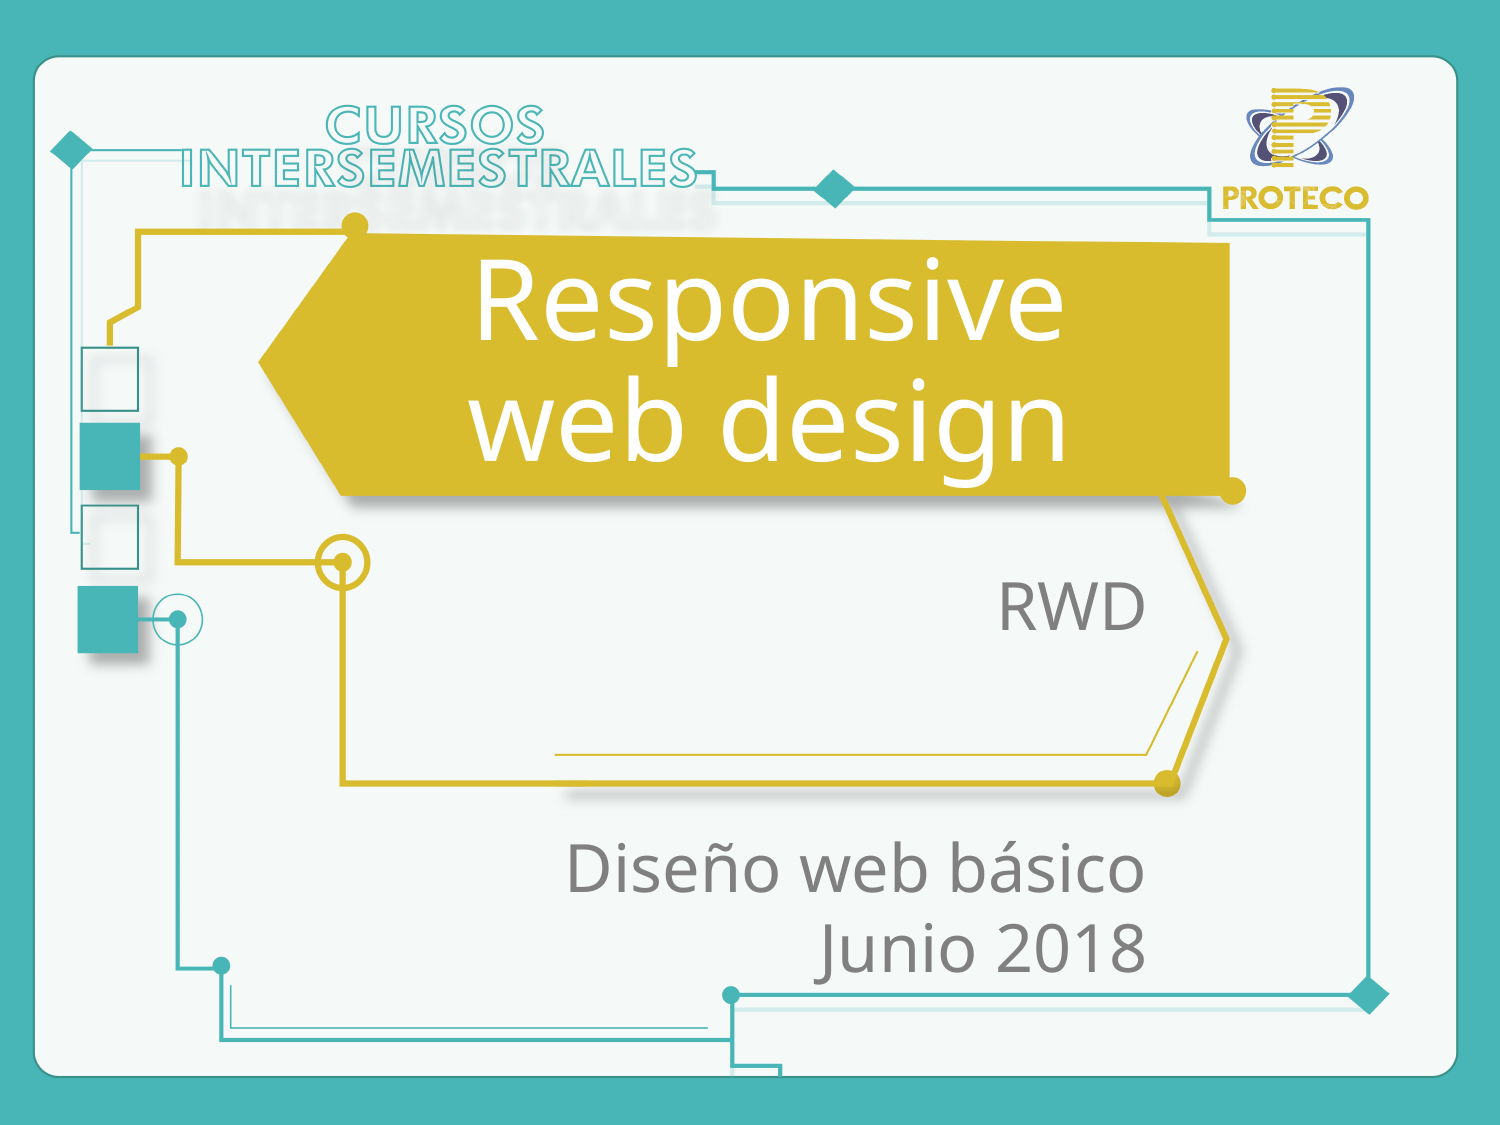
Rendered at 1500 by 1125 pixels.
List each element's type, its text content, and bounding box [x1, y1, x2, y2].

text_box RWD [394, 564, 1164, 798]
subtitle Diseño web básico Junio 2018 [394, 818, 1164, 1052]
picture [0, 0, 1500, 1125]
title Responsive web design [337, 240, 1203, 494]
